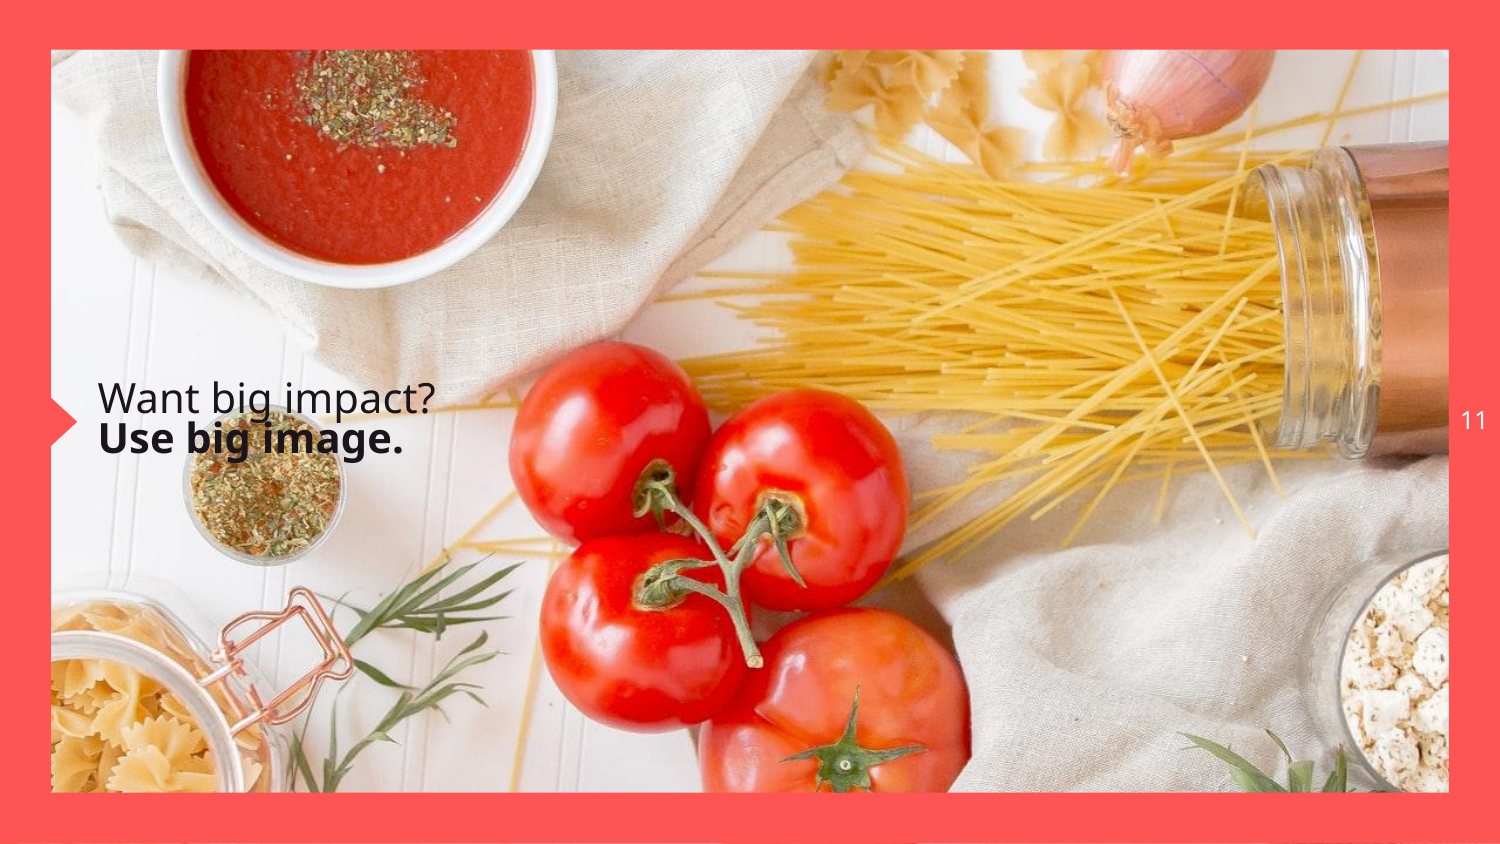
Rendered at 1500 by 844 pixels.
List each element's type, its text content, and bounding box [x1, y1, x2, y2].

slide_number ‹#› [1449, 371, 1500, 472]
picture [51, 50, 1448, 792]
title Want big impact? Use big image. [97, 339, 564, 503]
